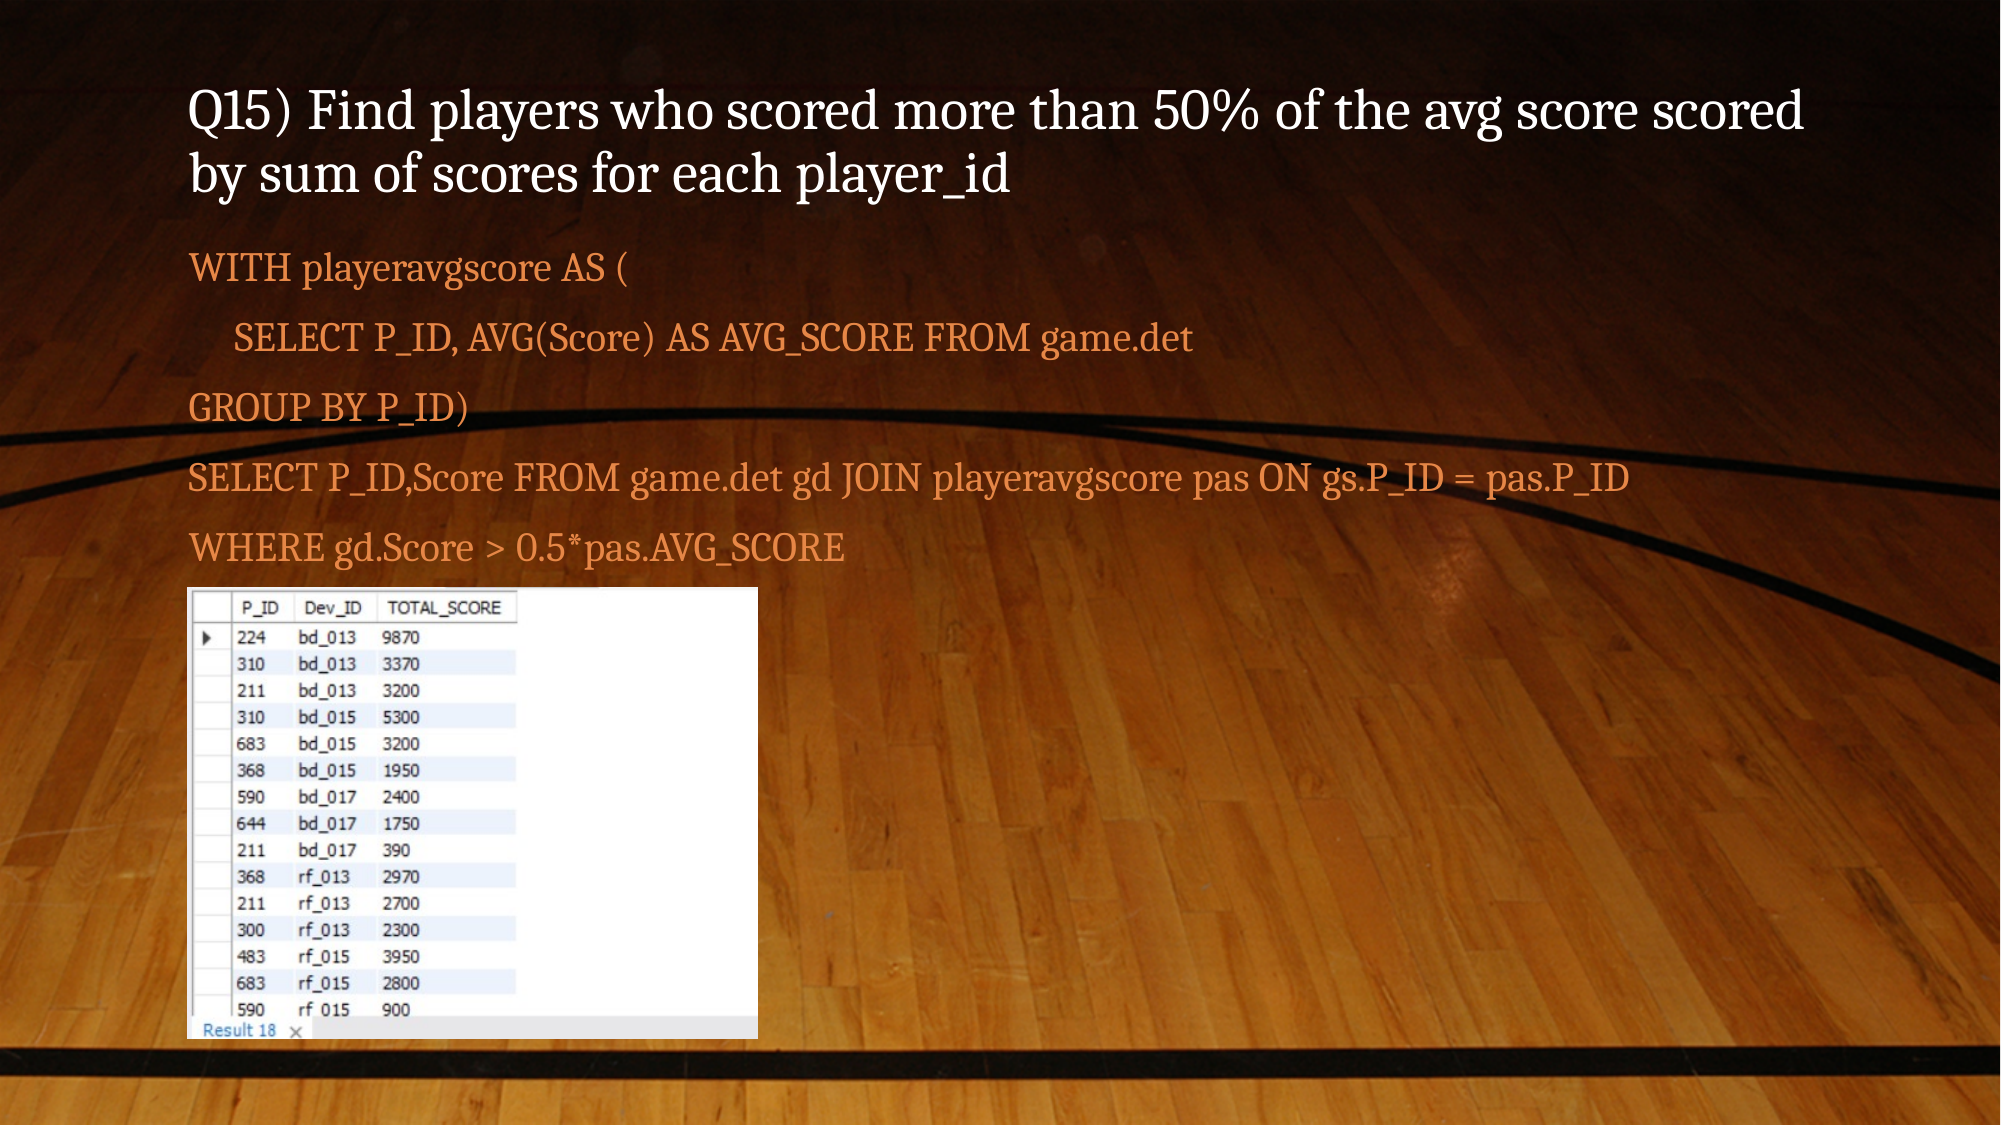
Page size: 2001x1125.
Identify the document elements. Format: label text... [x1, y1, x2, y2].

list WITH playeravgscore AS ( SELECT P_ID, AVG(Score) AS AVG_SCORE FROM game.det GROUP BY P_ID) SELECT P_ID,Score FROM game.det gd JOIN playeravgscore pas ON gs.P_ID = pas.P_ID WHERE gd.Score > 0.5*pas.AVG_SCORE [173, 237, 1936, 613]
title Q15) Find players who scored more than 50% of the avg score scored by sum of scores for each player_id [173, 37, 1824, 213]
picture [0, 0, 2001, 1125]
